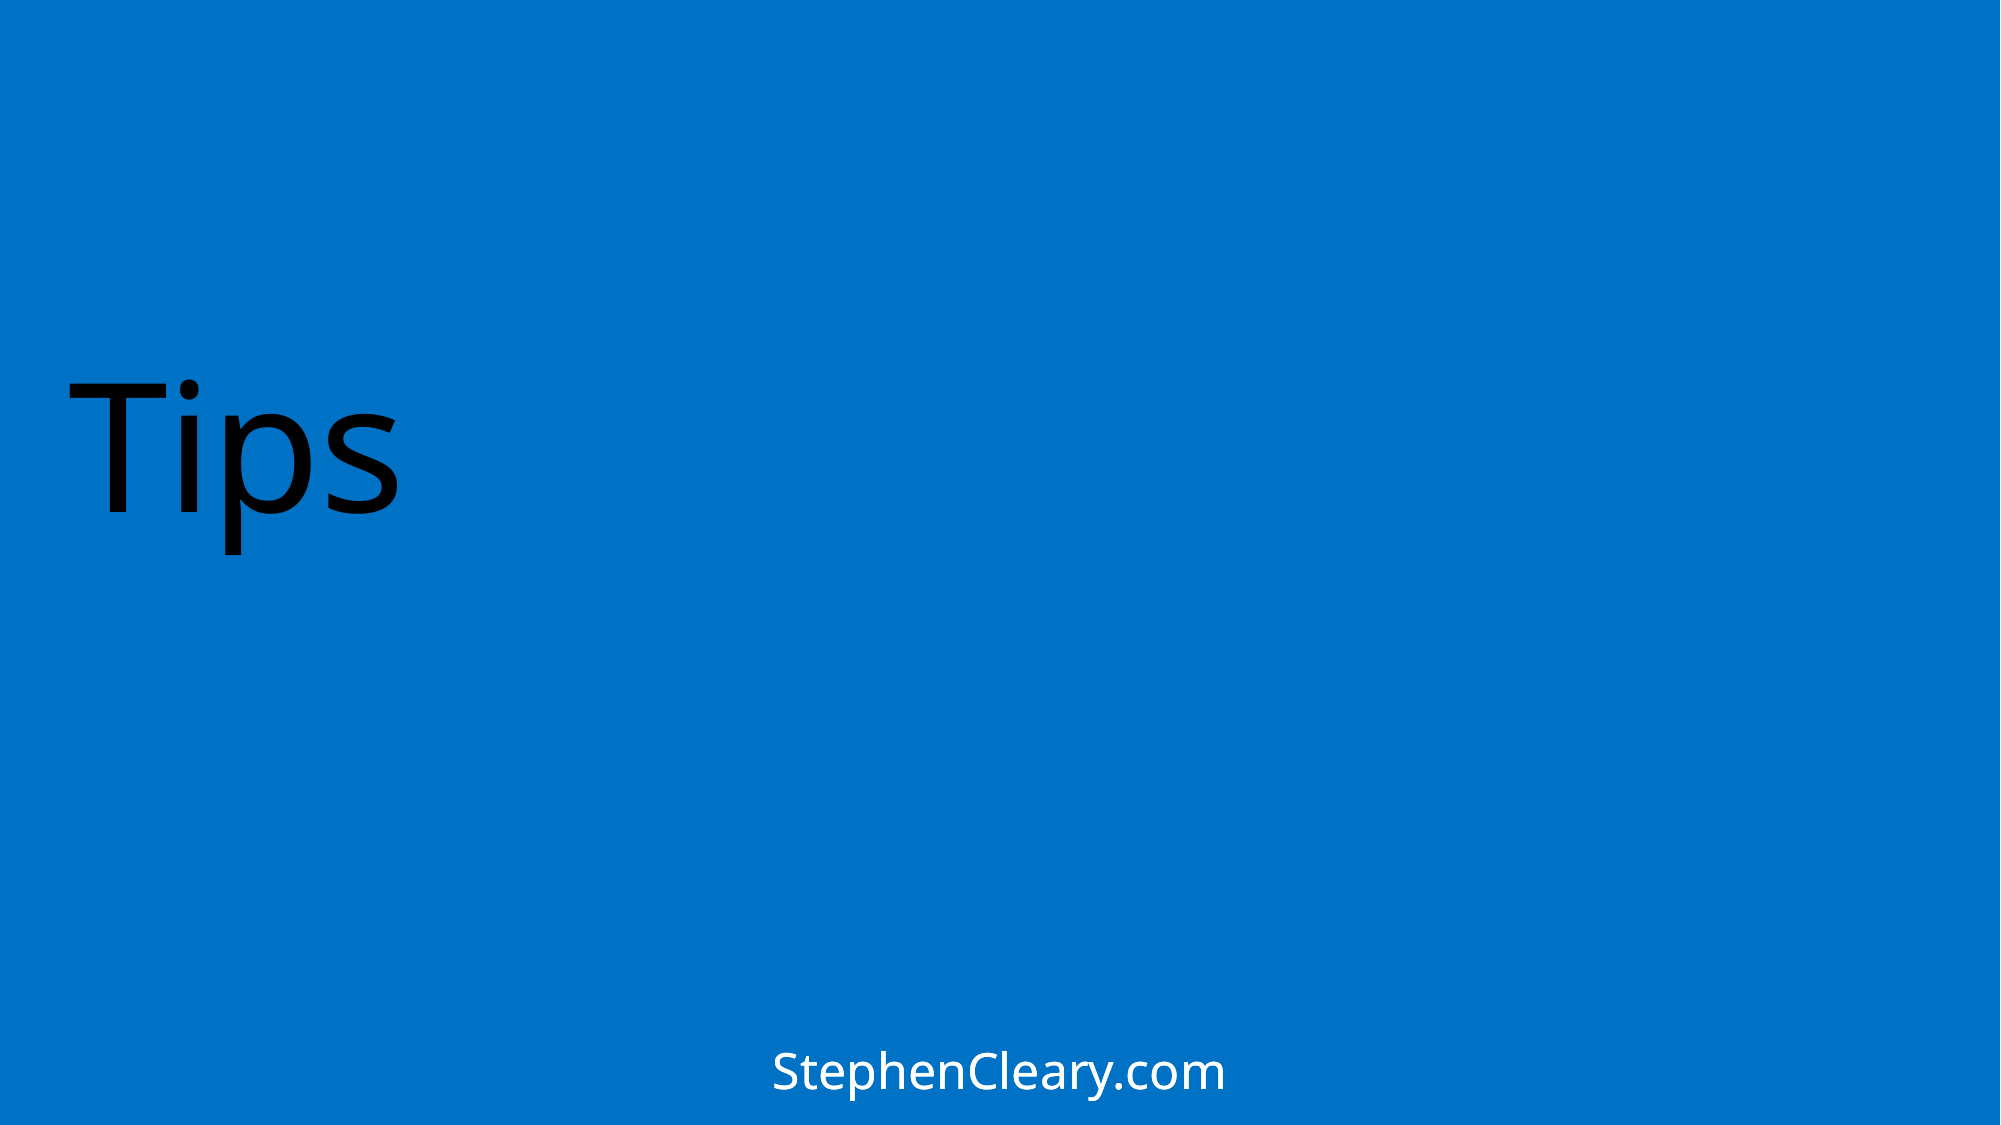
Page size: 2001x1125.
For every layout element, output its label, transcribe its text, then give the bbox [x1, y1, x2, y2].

title Tips [44, 341, 1956, 637]
